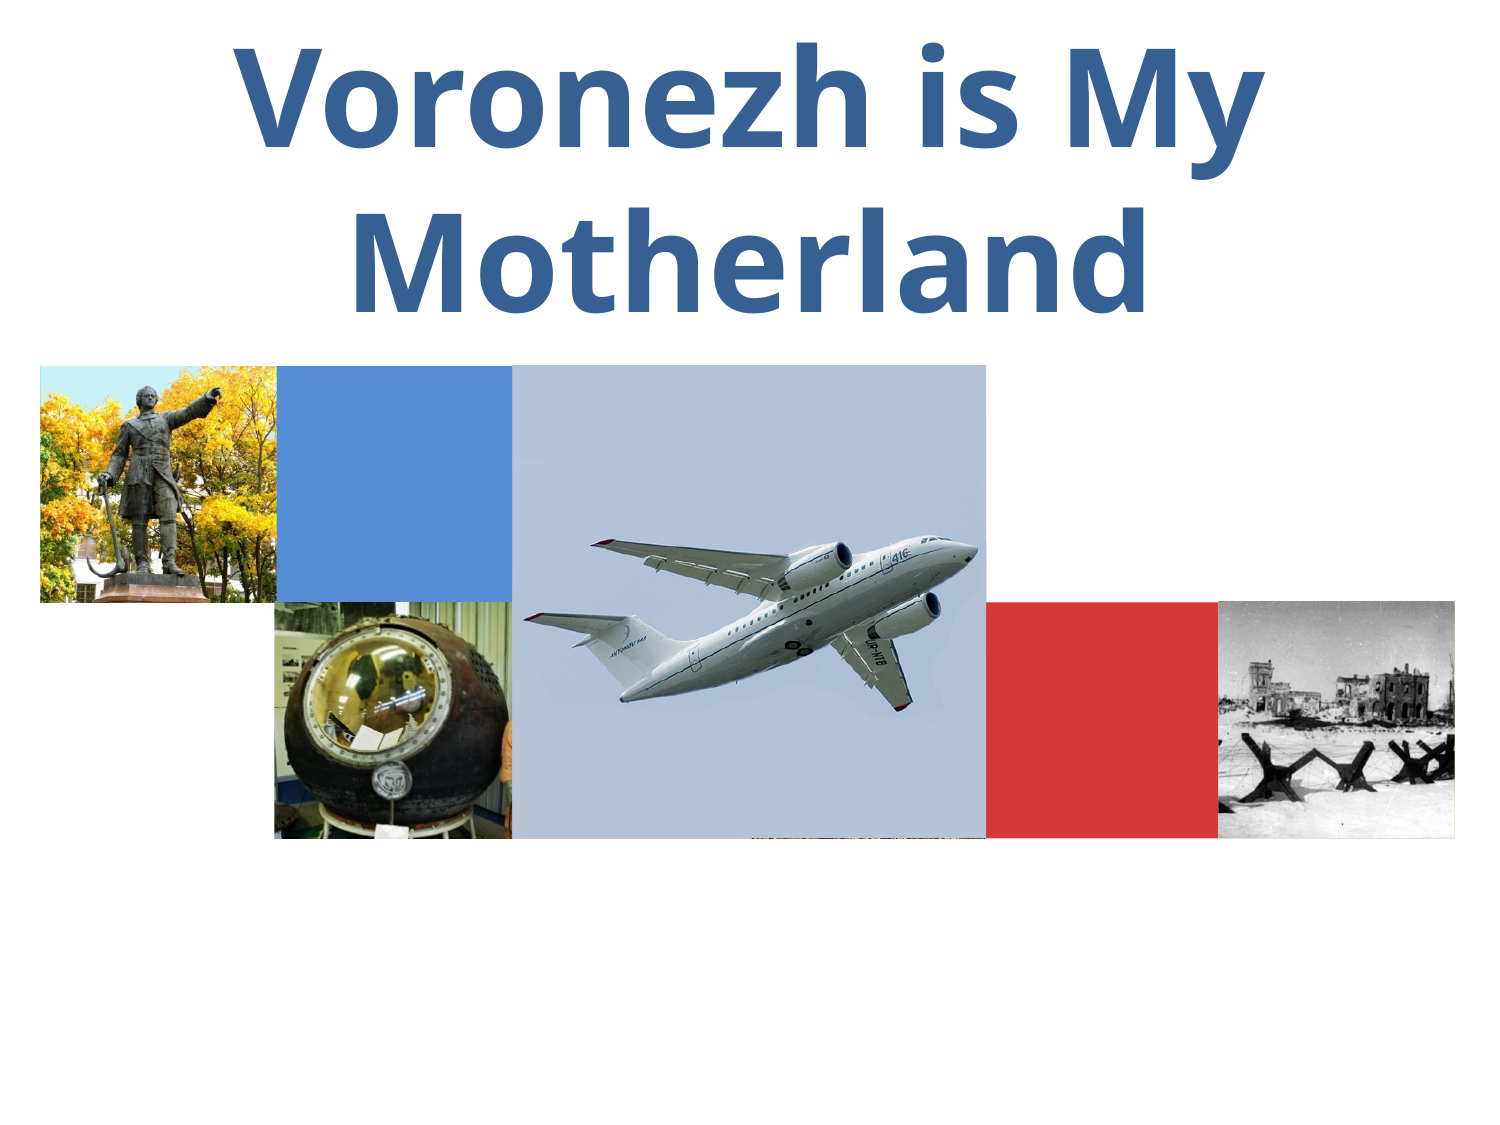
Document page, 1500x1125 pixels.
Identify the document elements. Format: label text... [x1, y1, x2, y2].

title Voronezh is My Motherland [0, 54, 1500, 297]
text_box [991, 600, 1216, 841]
picture [1218, 601, 1455, 839]
picture [40, 365, 987, 839]
text_box [274, 364, 511, 600]
